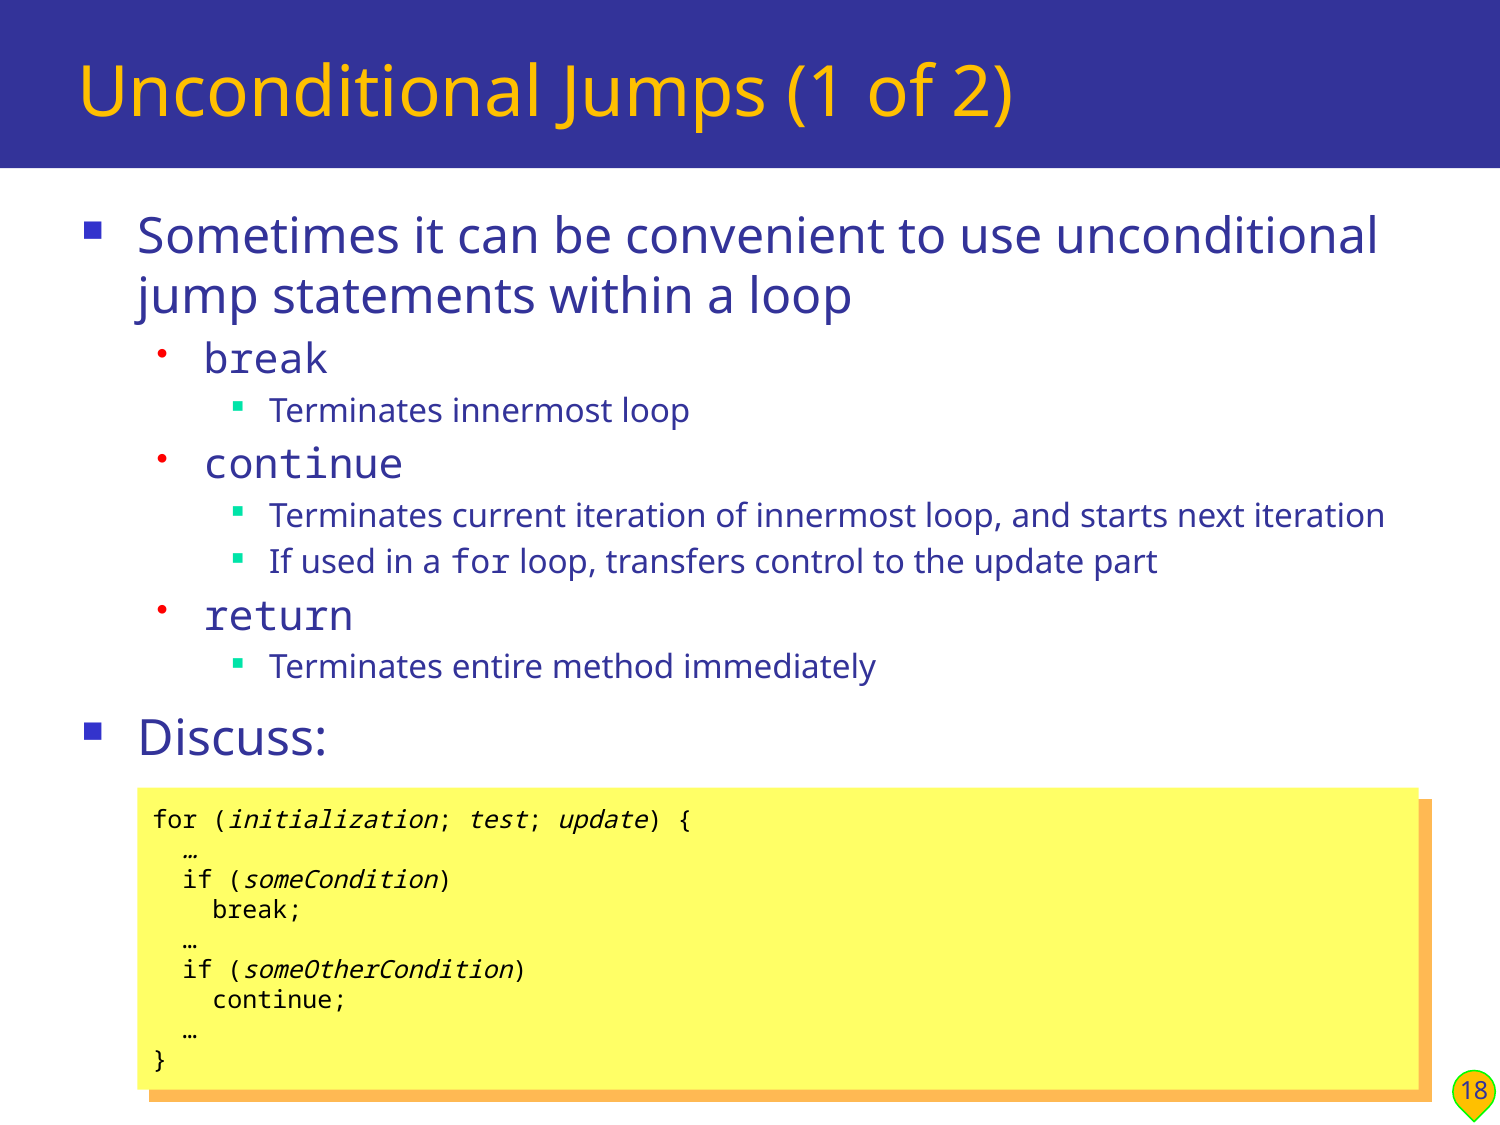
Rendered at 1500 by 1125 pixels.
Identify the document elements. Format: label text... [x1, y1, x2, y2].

text_box for (initialization; test; update) { … if (someCondition) break; … if (someOtherCondition) continue; … } [137, 787, 1419, 1090]
title Unconditional Jumps (1 of 2) [61, 24, 1465, 139]
footer 18 [1431, 1040, 1500, 1117]
list Sometimes it can be convenient to use unconditional jump statements within a loop break Terminates innermost loop continue Terminates current iteration of innermost loop, and starts next iteration If used in a for loop, transfers control to the update part return Terminates entire method immediately Discuss: [66, 196, 1460, 1007]
